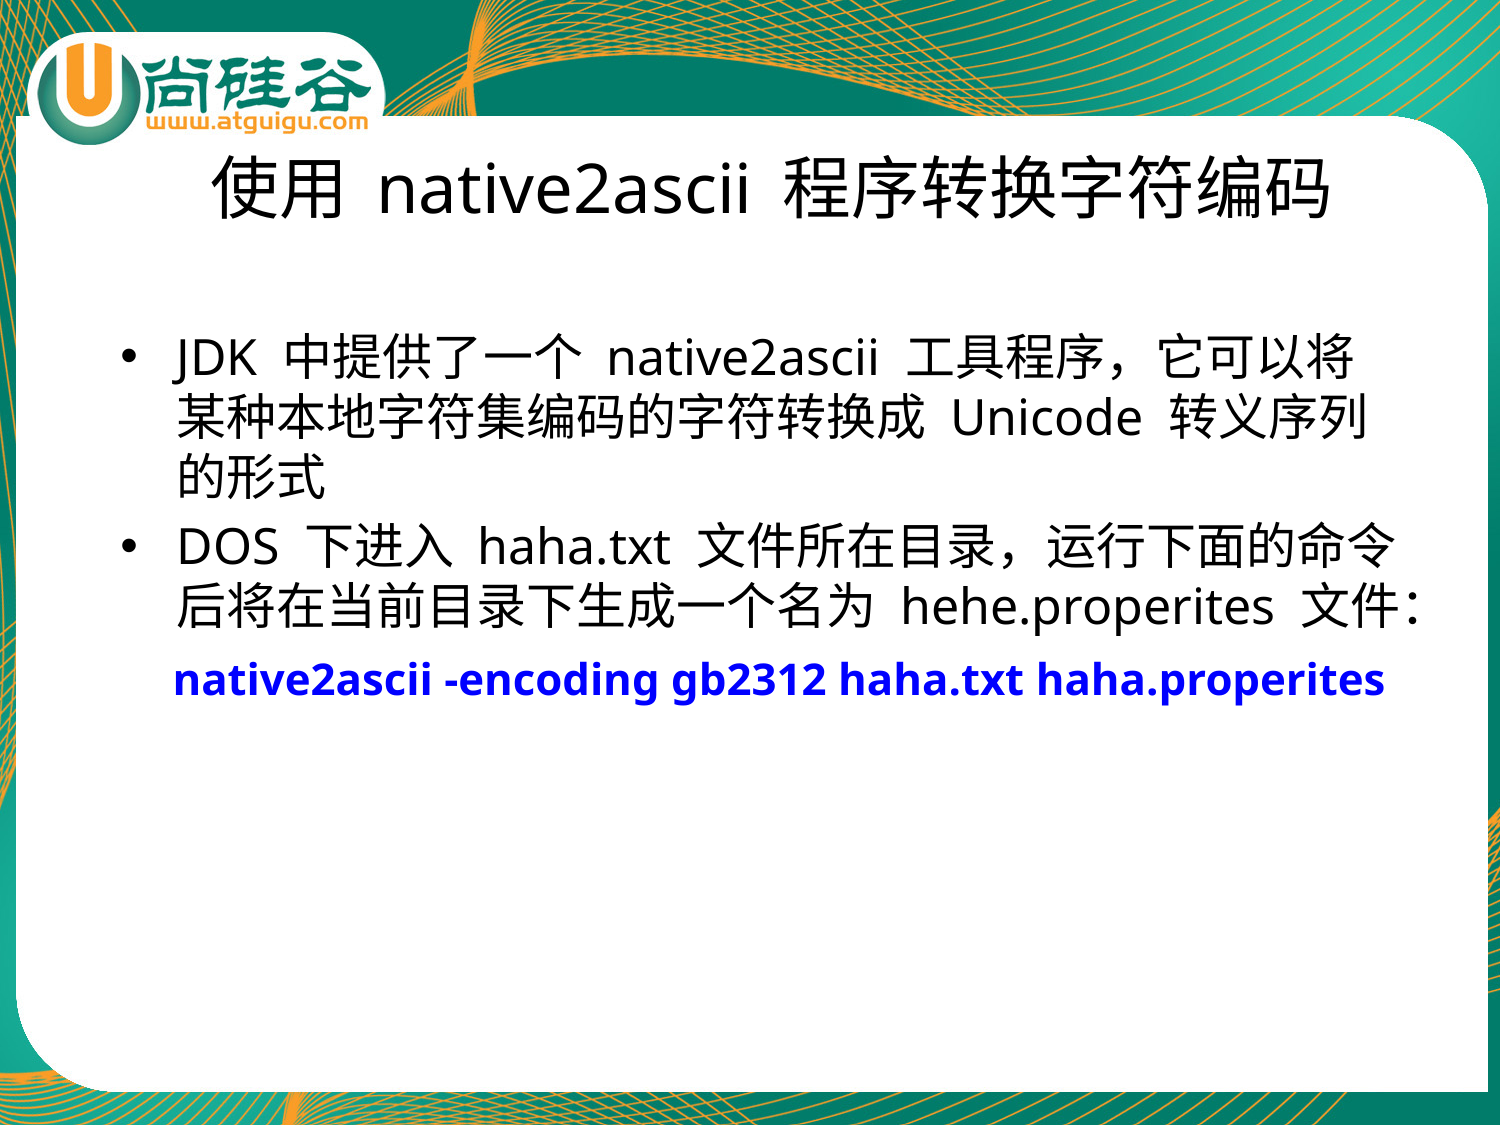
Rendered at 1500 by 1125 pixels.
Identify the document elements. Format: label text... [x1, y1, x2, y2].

title 使用 native2ascii 程序转换字符编码 [96, 115, 1447, 257]
picture [0, 0, 1500, 1125]
list JDK 中提供了一个 native2ascii 工具程序，它可以将某种本地字符集编码的字符转换成 Unicode 转义序列的形式 DOS 下进入 haha.txt 文件所在目录，运行下面的命令后将在当前目录下生成一个名为 hehe.properites 文件： native2ascii -encoding gb2312 haha.txt haha.properites [105, 317, 1418, 990]
